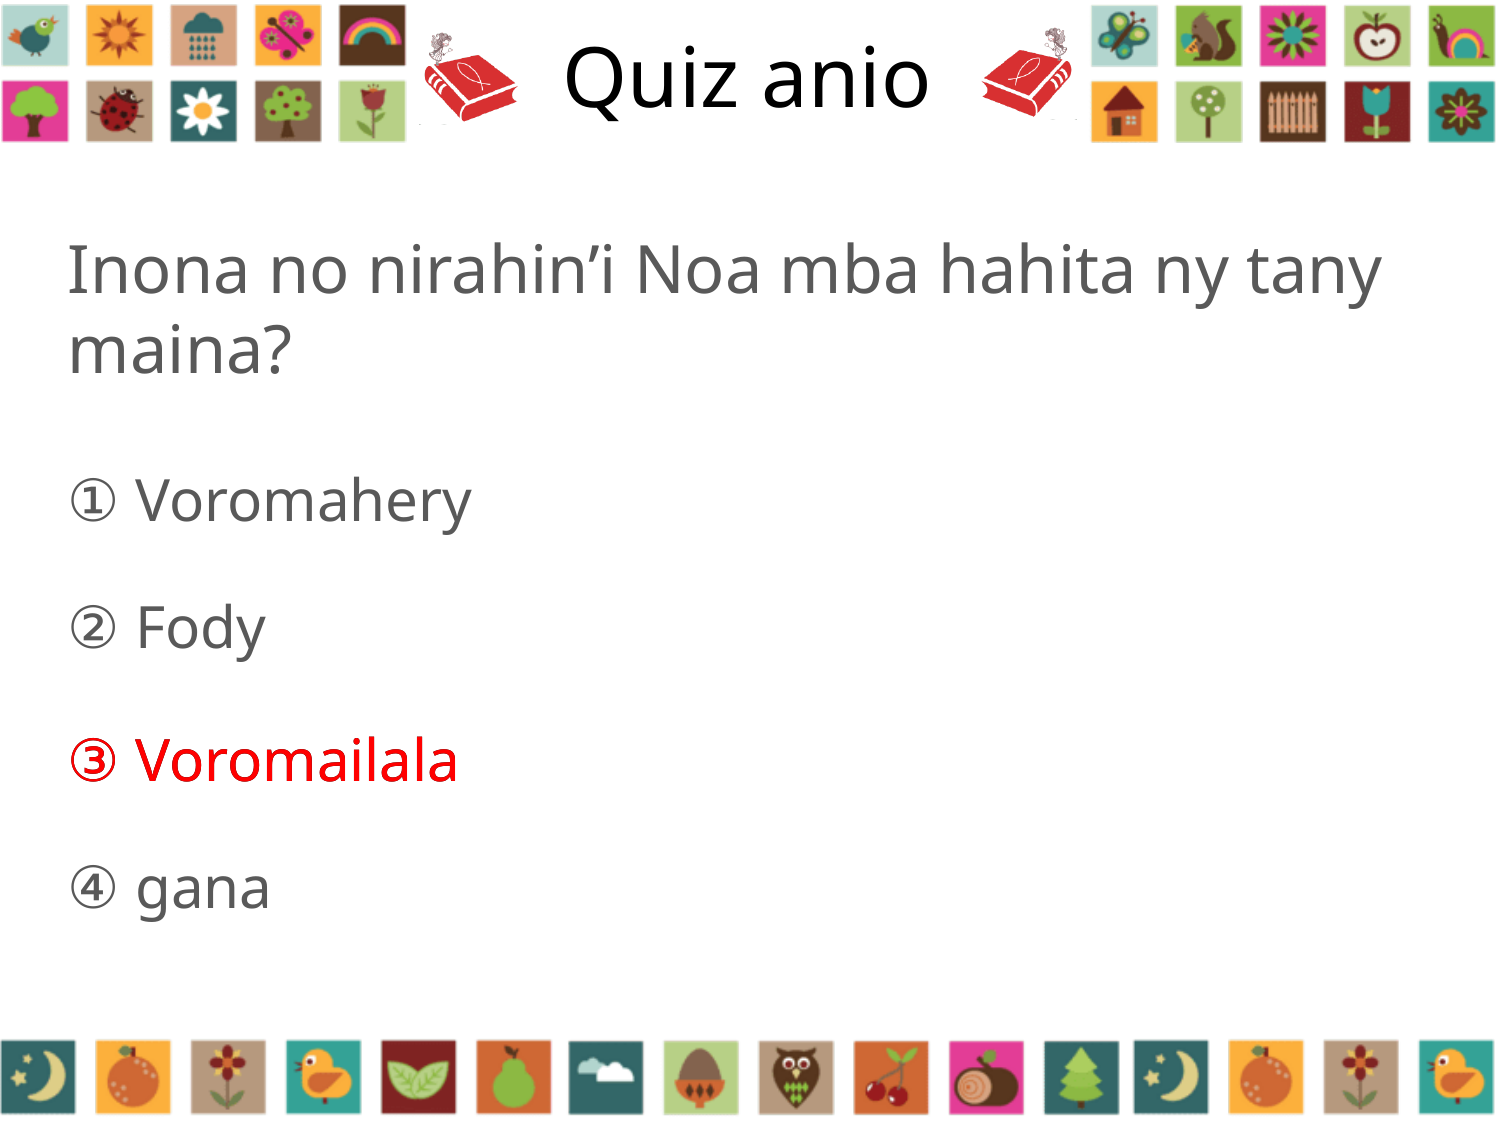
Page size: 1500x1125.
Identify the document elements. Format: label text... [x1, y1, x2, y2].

text_box ② Fody [53, 582, 1436, 668]
text_box Quiz anio [547, 16, 1078, 131]
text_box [0, 1028, 1500, 1118]
text_box ③ Voromailala [53, 716, 1483, 801]
picture [950, 3, 1500, 150]
picture [0, 3, 550, 150]
text_box ① Voromahery [53, 456, 1436, 541]
text_box Inona no nirahin’i Noa mba hahita ny tany maina? [53, 219, 1436, 395]
text_box ④ gana [53, 842, 1483, 928]
